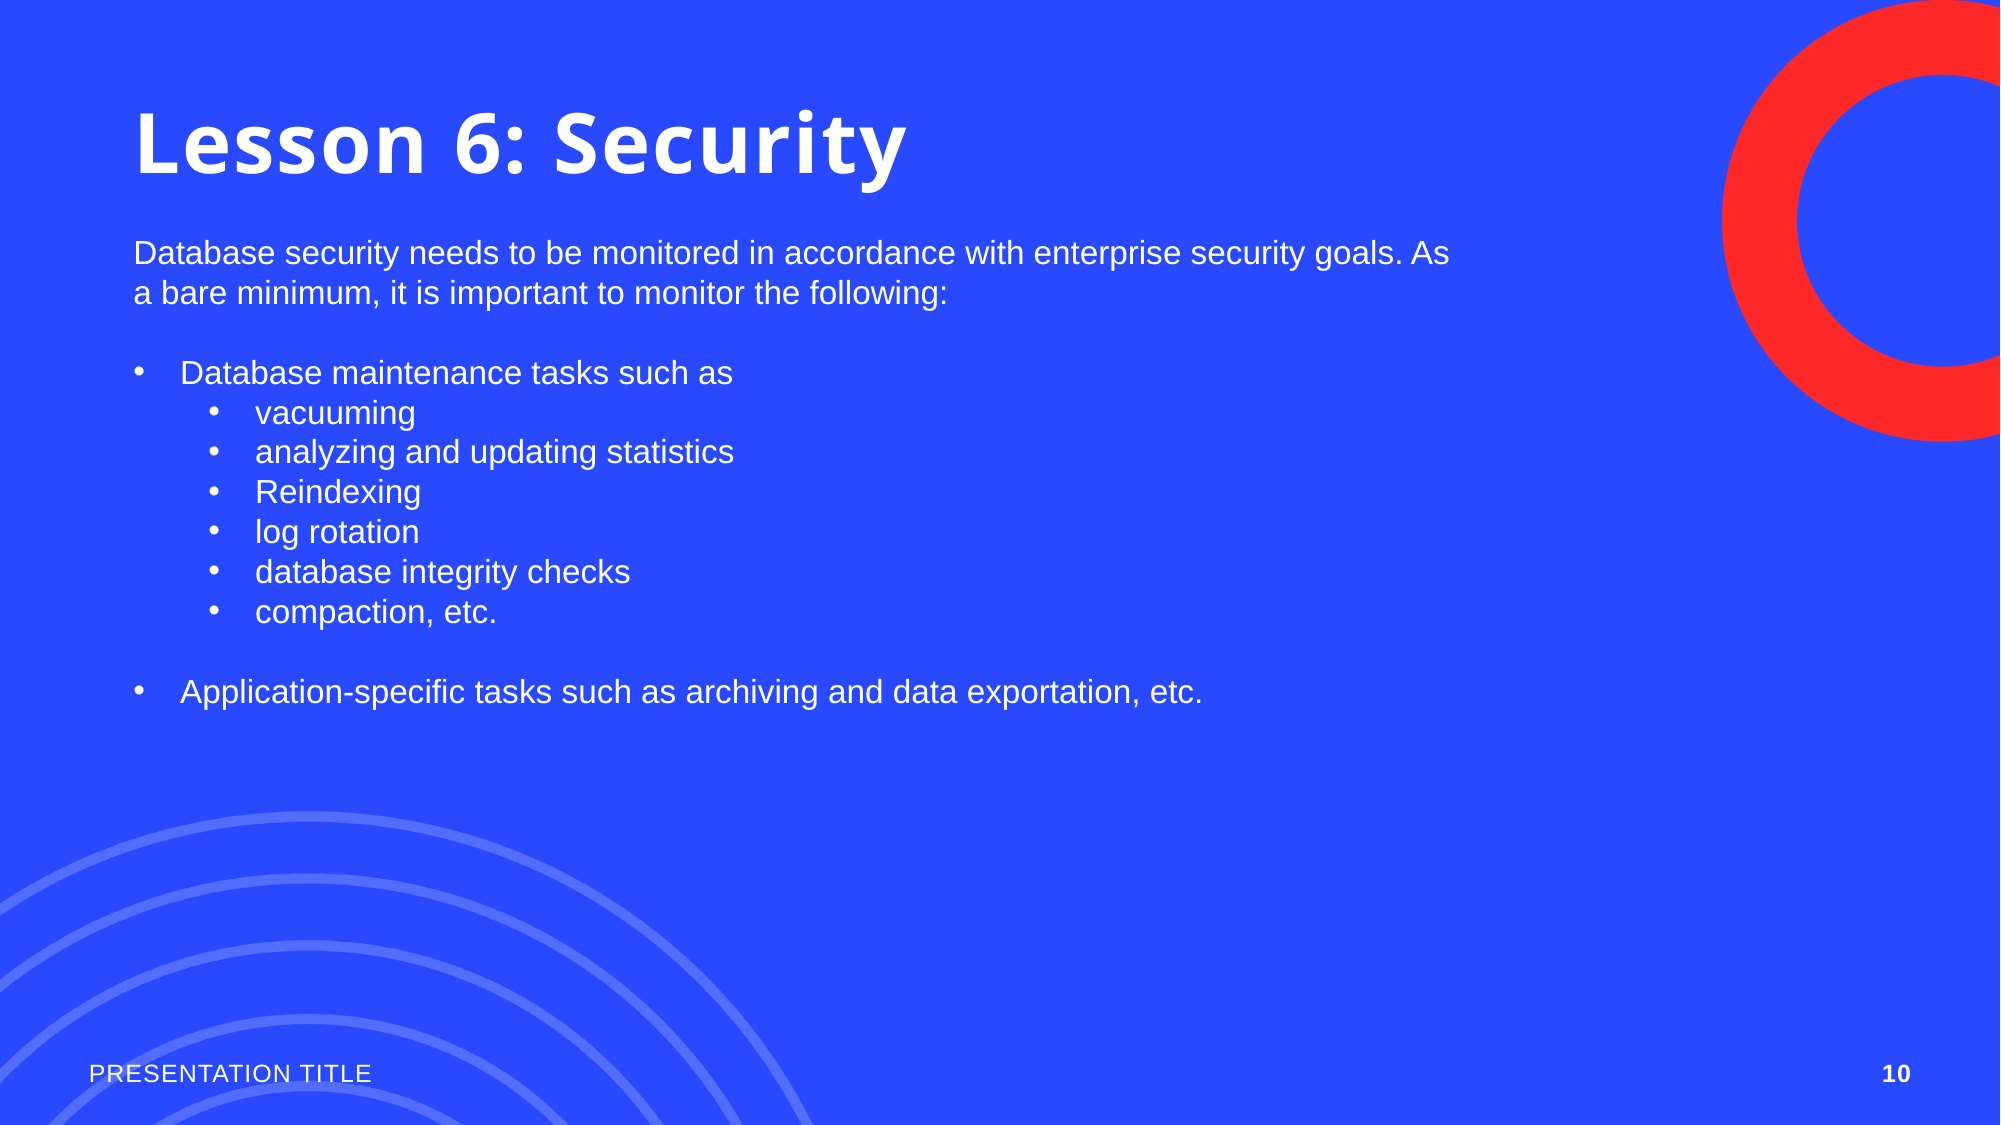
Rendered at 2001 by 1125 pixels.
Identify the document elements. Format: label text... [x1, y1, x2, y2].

text_box Database security needs to be monitored in accordance with enterprise security goals. As a bare minimum, it is important to monitor the following: Database maintenance tasks such as vacuuming analyzing and updating statistics Reindexing log rotation database integrity checks compaction, etc. Application-specific tasks such as archiving and data exportation, etc. [133, 231, 1471, 990]
footer PRESENTATION TITLE [88, 1042, 813, 1103]
title Lesson 6: Security [133, 102, 1389, 231]
picture [0, 811, 871, 1125]
slide_number 10 [1461, 1042, 1912, 1103]
